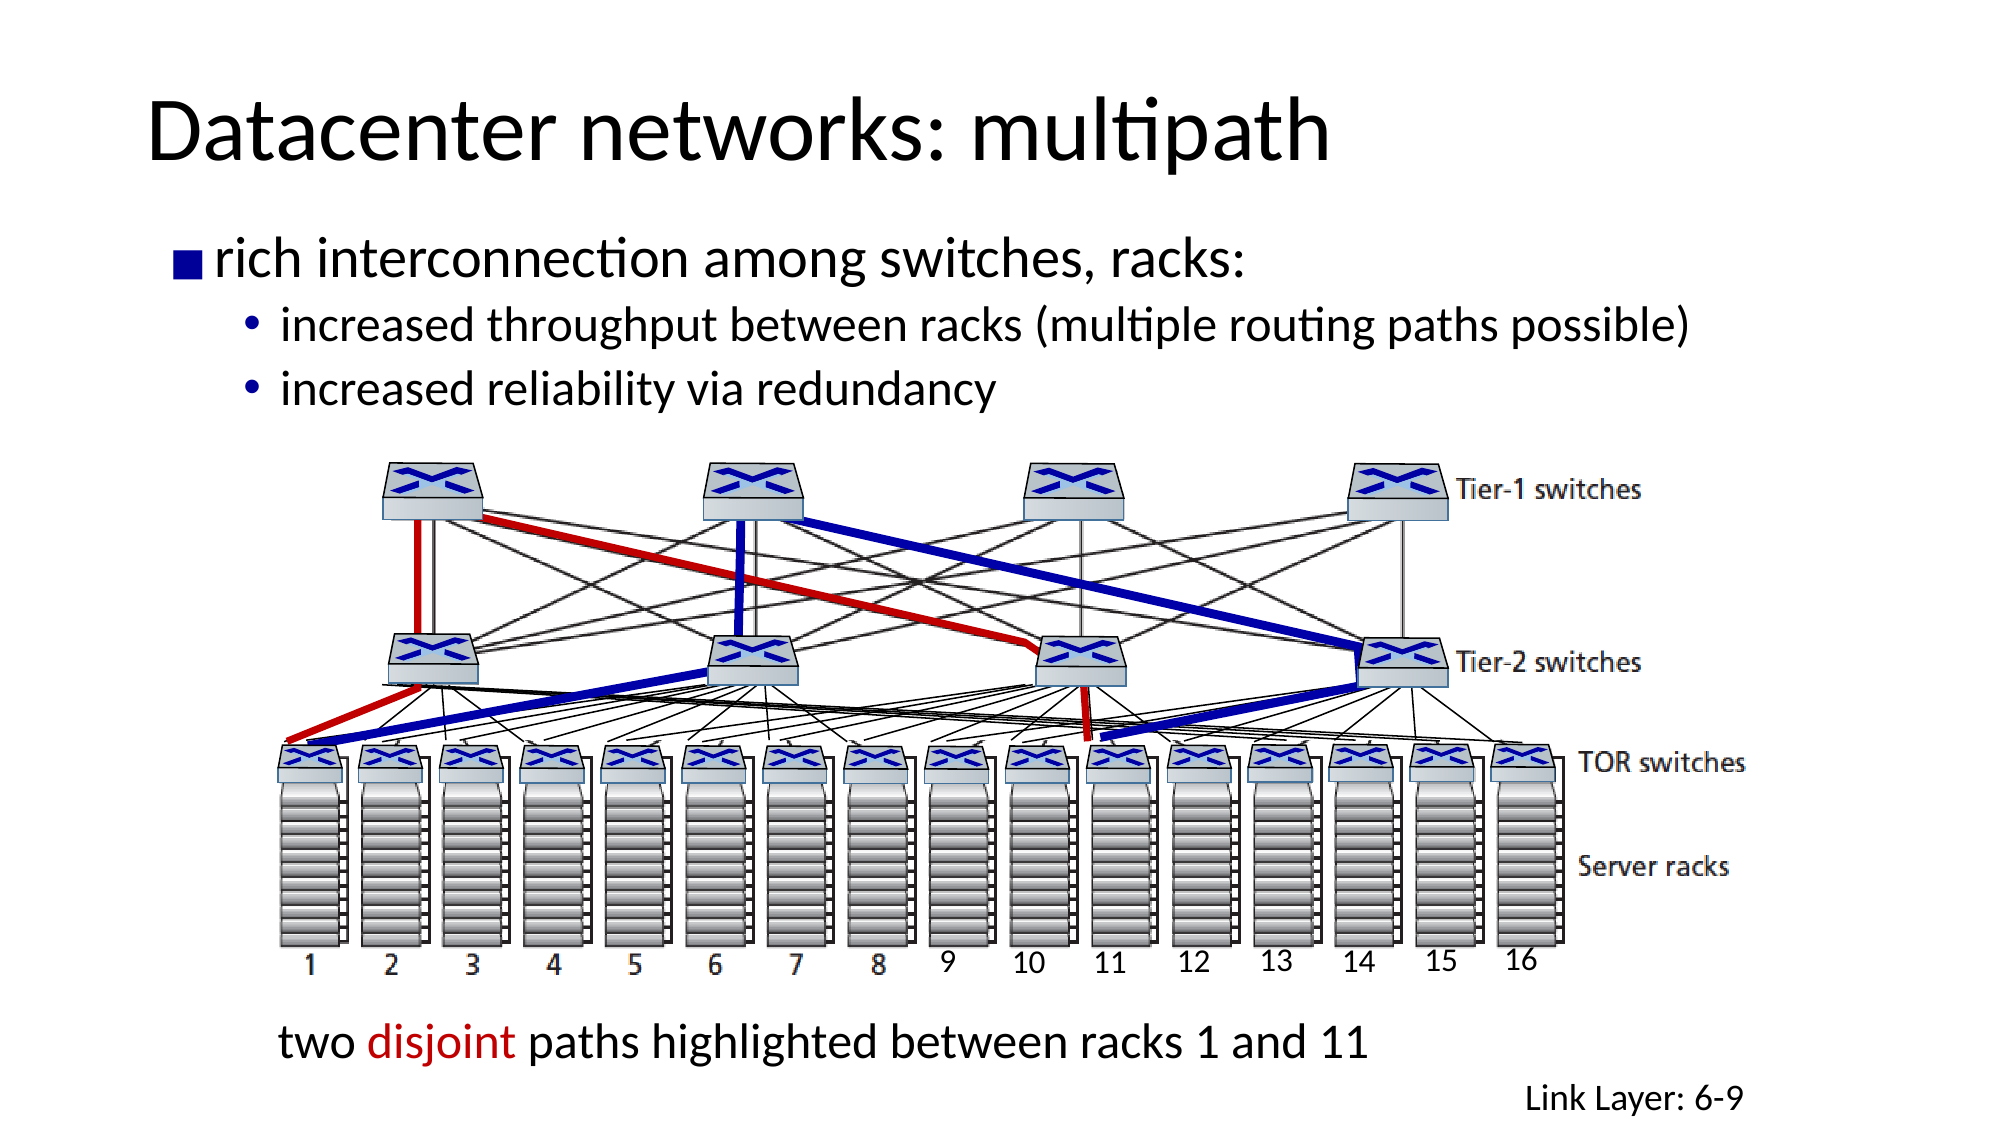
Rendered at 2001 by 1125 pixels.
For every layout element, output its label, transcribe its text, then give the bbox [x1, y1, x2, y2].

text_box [388, 633, 479, 684]
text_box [358, 745, 423, 783]
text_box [1328, 744, 1394, 783]
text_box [1035, 636, 1127, 687]
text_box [382, 462, 484, 520]
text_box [1357, 637, 1449, 688]
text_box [1023, 463, 1125, 521]
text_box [1347, 463, 1449, 521]
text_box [843, 746, 908, 784]
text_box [924, 746, 989, 784]
slide_number Link Layer: 6-9 [1510, 1065, 1961, 1125]
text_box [519, 745, 585, 784]
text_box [1409, 743, 1474, 782]
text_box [600, 745, 666, 784]
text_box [707, 635, 799, 686]
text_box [1490, 744, 1555, 782]
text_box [1005, 745, 1070, 784]
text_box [439, 745, 504, 783]
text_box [1086, 745, 1151, 784]
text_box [277, 744, 343, 783]
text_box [762, 745, 827, 784]
title Datacenter networks: multipath [131, 57, 1857, 205]
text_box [1247, 744, 1313, 783]
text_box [1166, 745, 1232, 783]
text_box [681, 745, 747, 784]
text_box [703, 462, 804, 521]
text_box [222, 389, 1798, 1077]
text_box rich interconnection among switches, racks: increased throughput between racks (multiple routing paths possible) increased reliability via redundancy [153, 211, 2000, 507]
